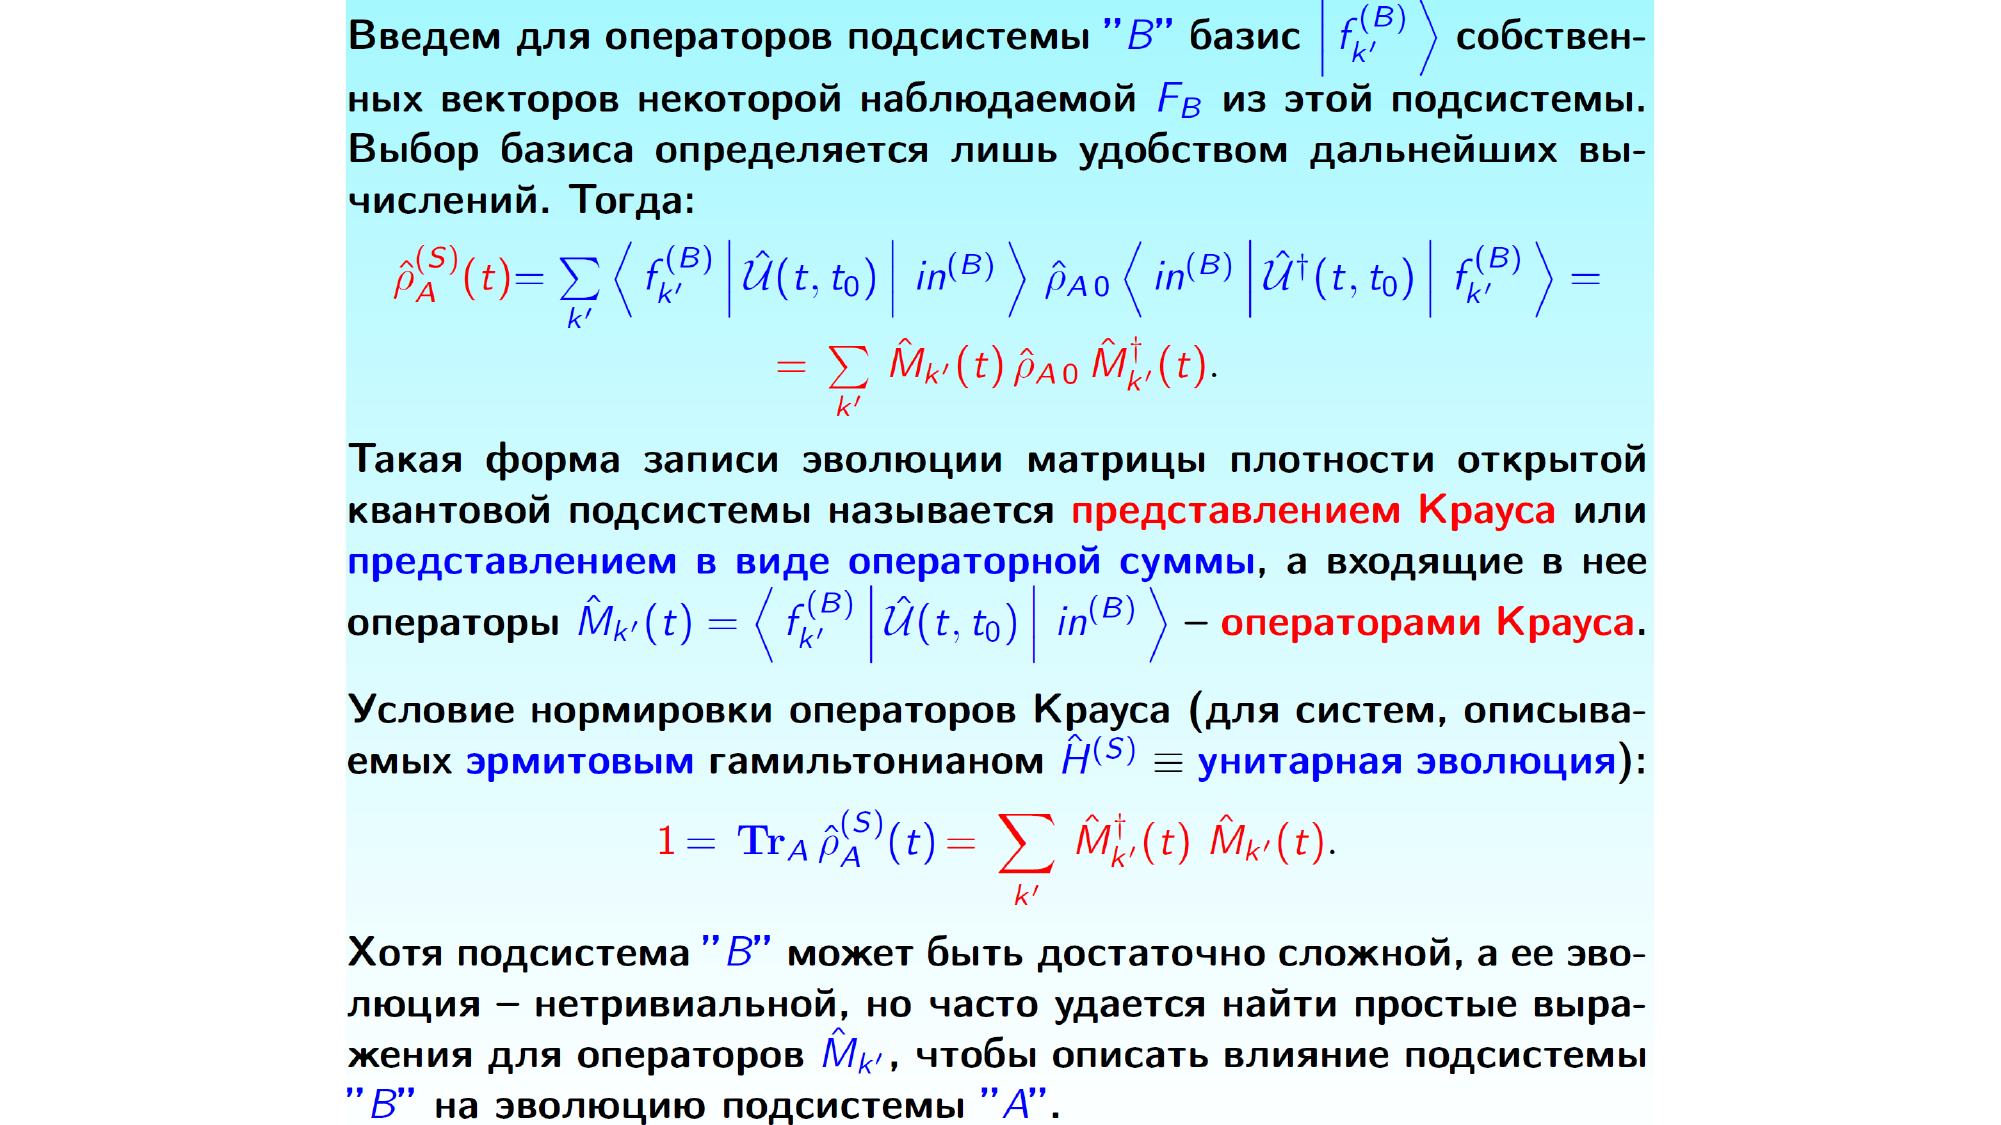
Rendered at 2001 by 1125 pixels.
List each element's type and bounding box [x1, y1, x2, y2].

picture [345, 0, 1655, 1125]
